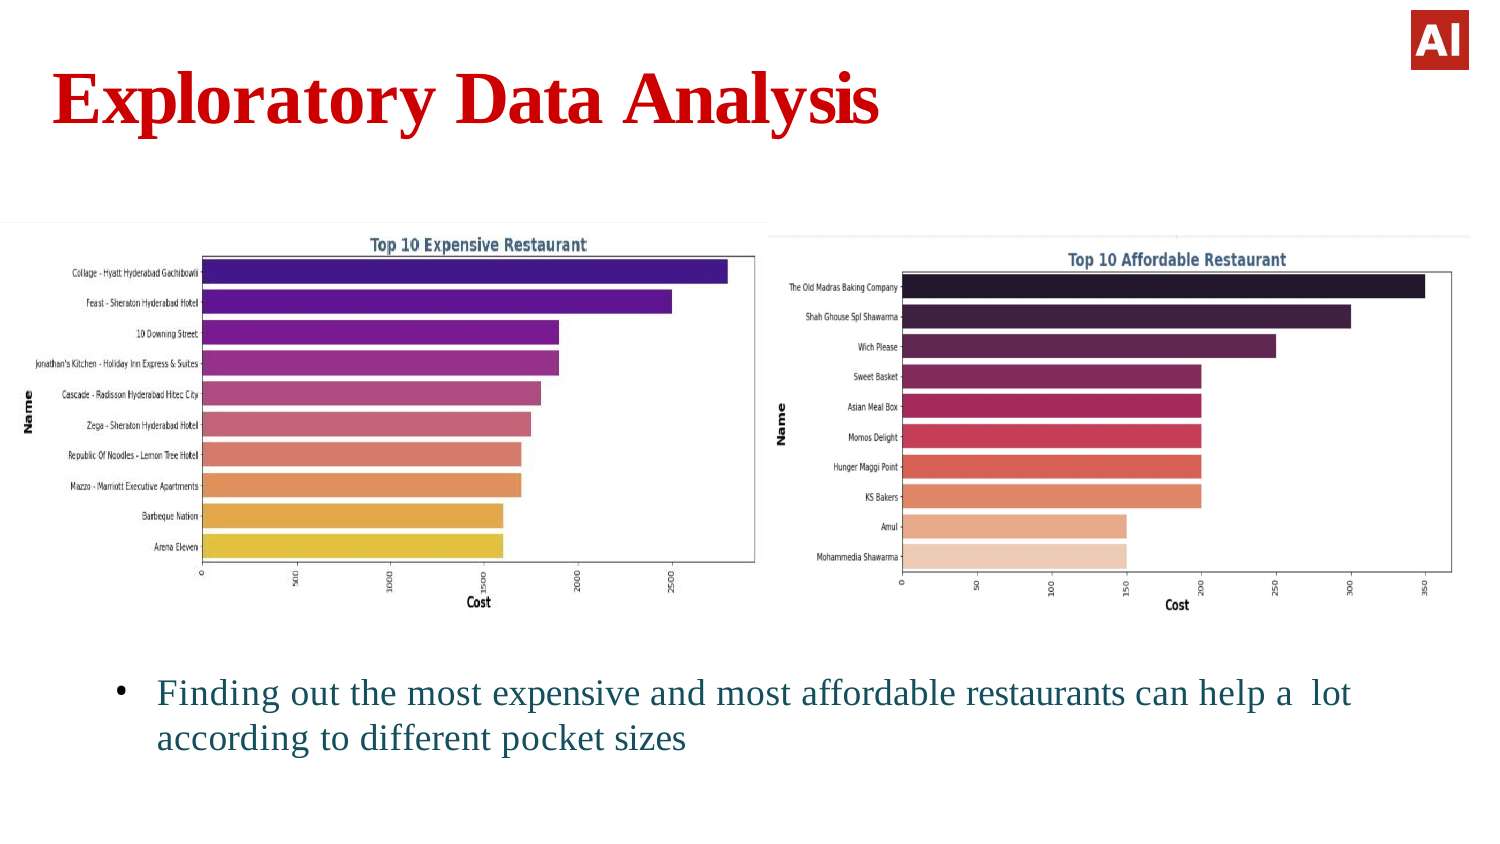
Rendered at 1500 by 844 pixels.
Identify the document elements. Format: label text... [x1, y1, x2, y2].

title Exploratory Data Analysis [50, 46, 1075, 190]
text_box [0, 221, 1471, 615]
text_box Finding out the most expensive and most affordable restaurants can help a lot according to different pocket sizes [112, 665, 1388, 758]
picture [1411, 10, 1469, 70]
